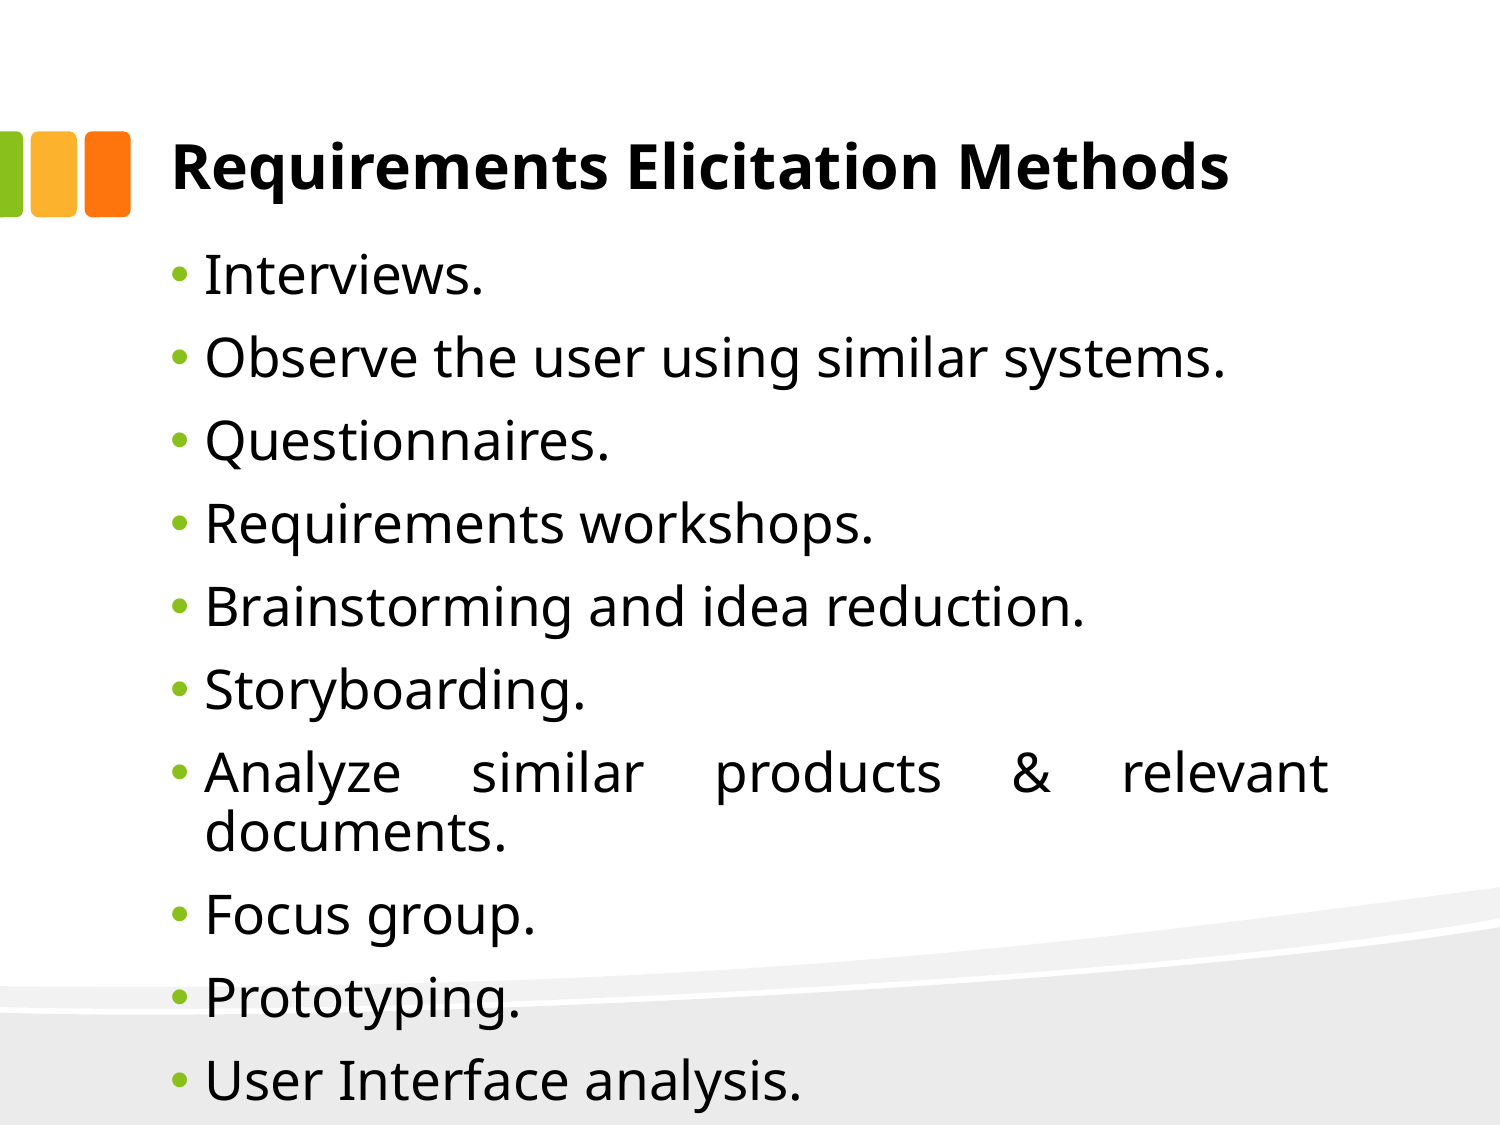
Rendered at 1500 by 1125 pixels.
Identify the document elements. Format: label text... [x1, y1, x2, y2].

list Interviews. Observe the user using similar systems. Questionnaires. Requirements workshops. Brainstorming and idea reduction. Storyboarding. Analyze similar products & relevant documents. Focus group. Prototyping. User Interface analysis. [150, 237, 1350, 1125]
title Requirements Elicitation Methods [150, 24, 1350, 213]
